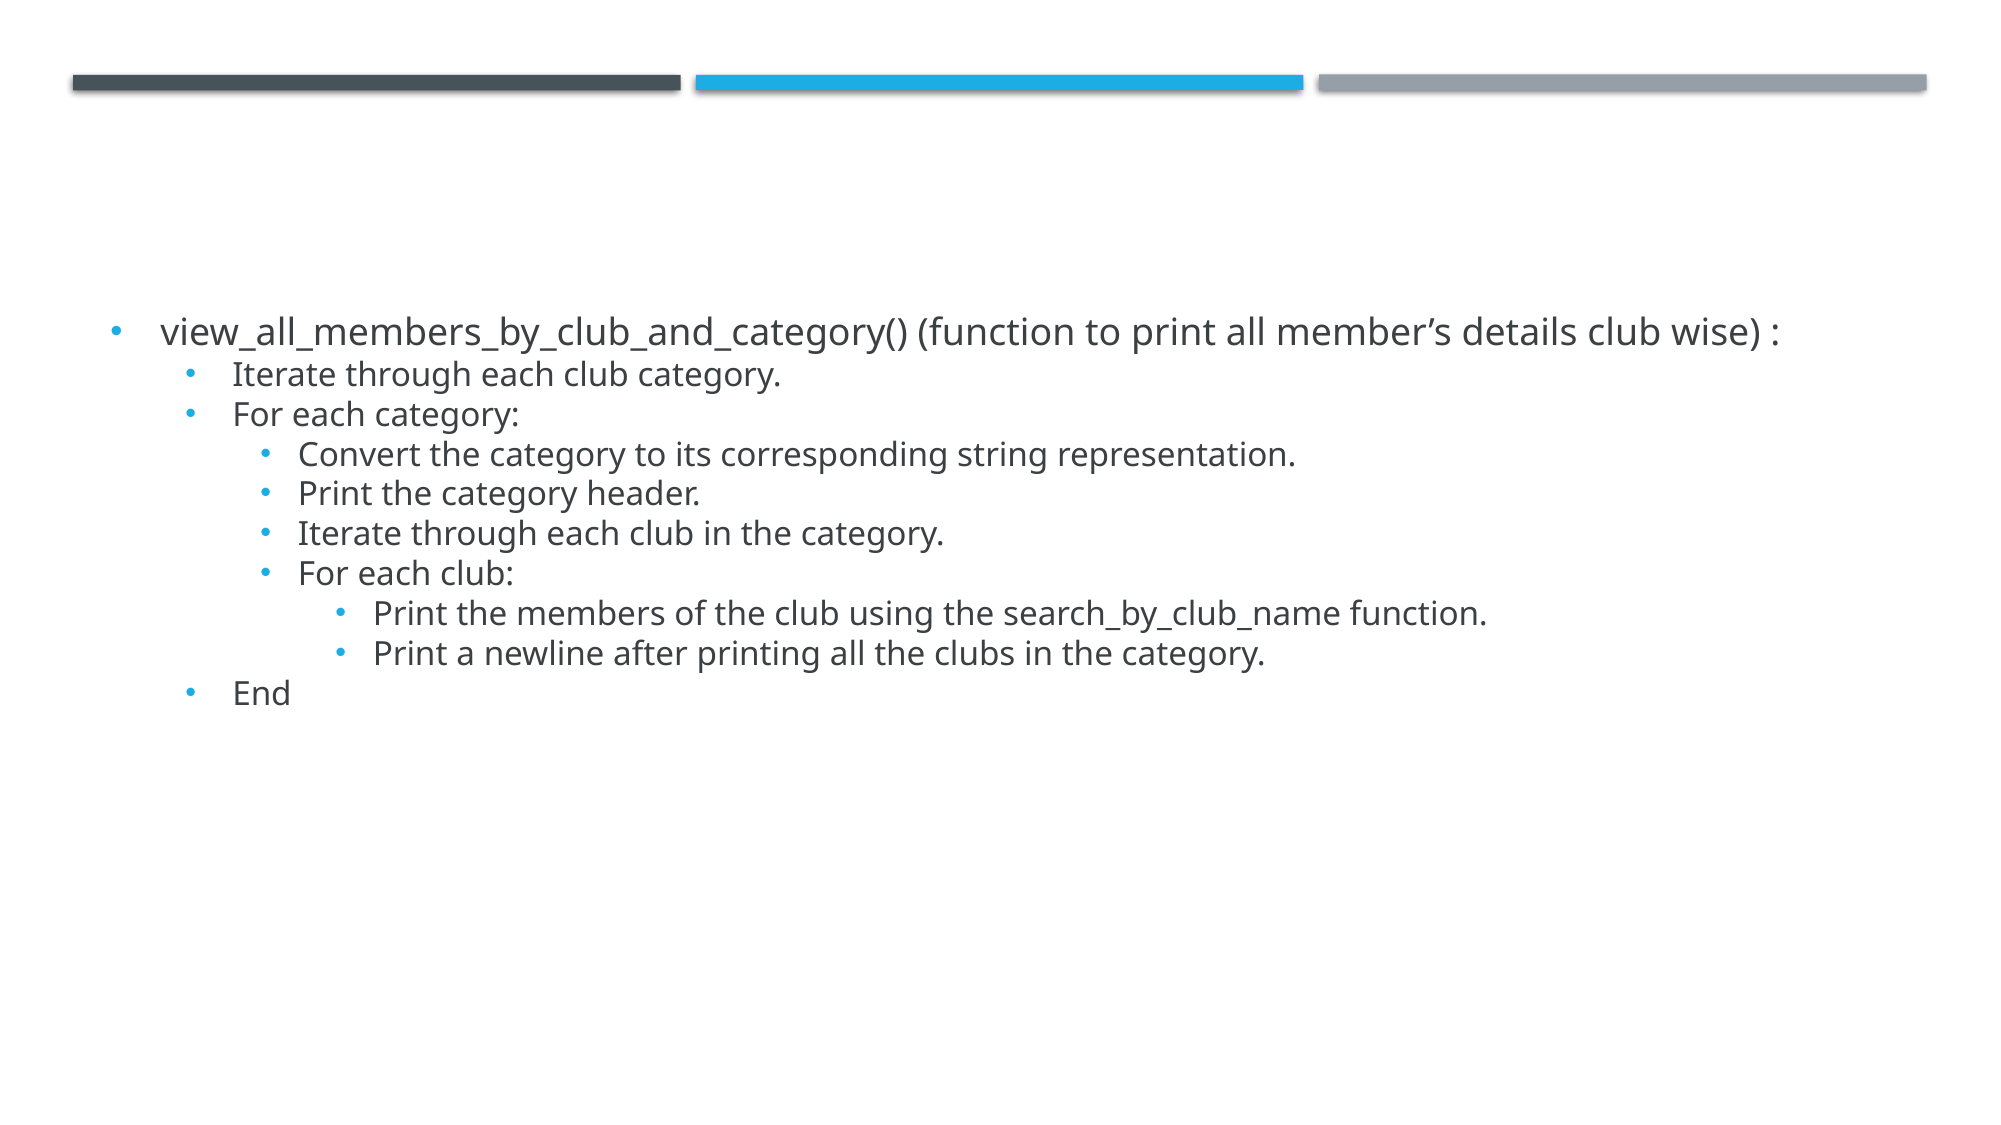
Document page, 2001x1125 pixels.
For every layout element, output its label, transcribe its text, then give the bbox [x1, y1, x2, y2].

list view_all_members_by_club_and_category() (function to print all member’s details club wise) : Iterate through each club category. For each category: Convert the category to its corresponding string representation. Print the category header. Iterate through each club in the category. For each club: Print the members of the club using the search_by_club_name function. Print a newline after printing all the clubs in the category. End [95, 89, 1905, 981]
